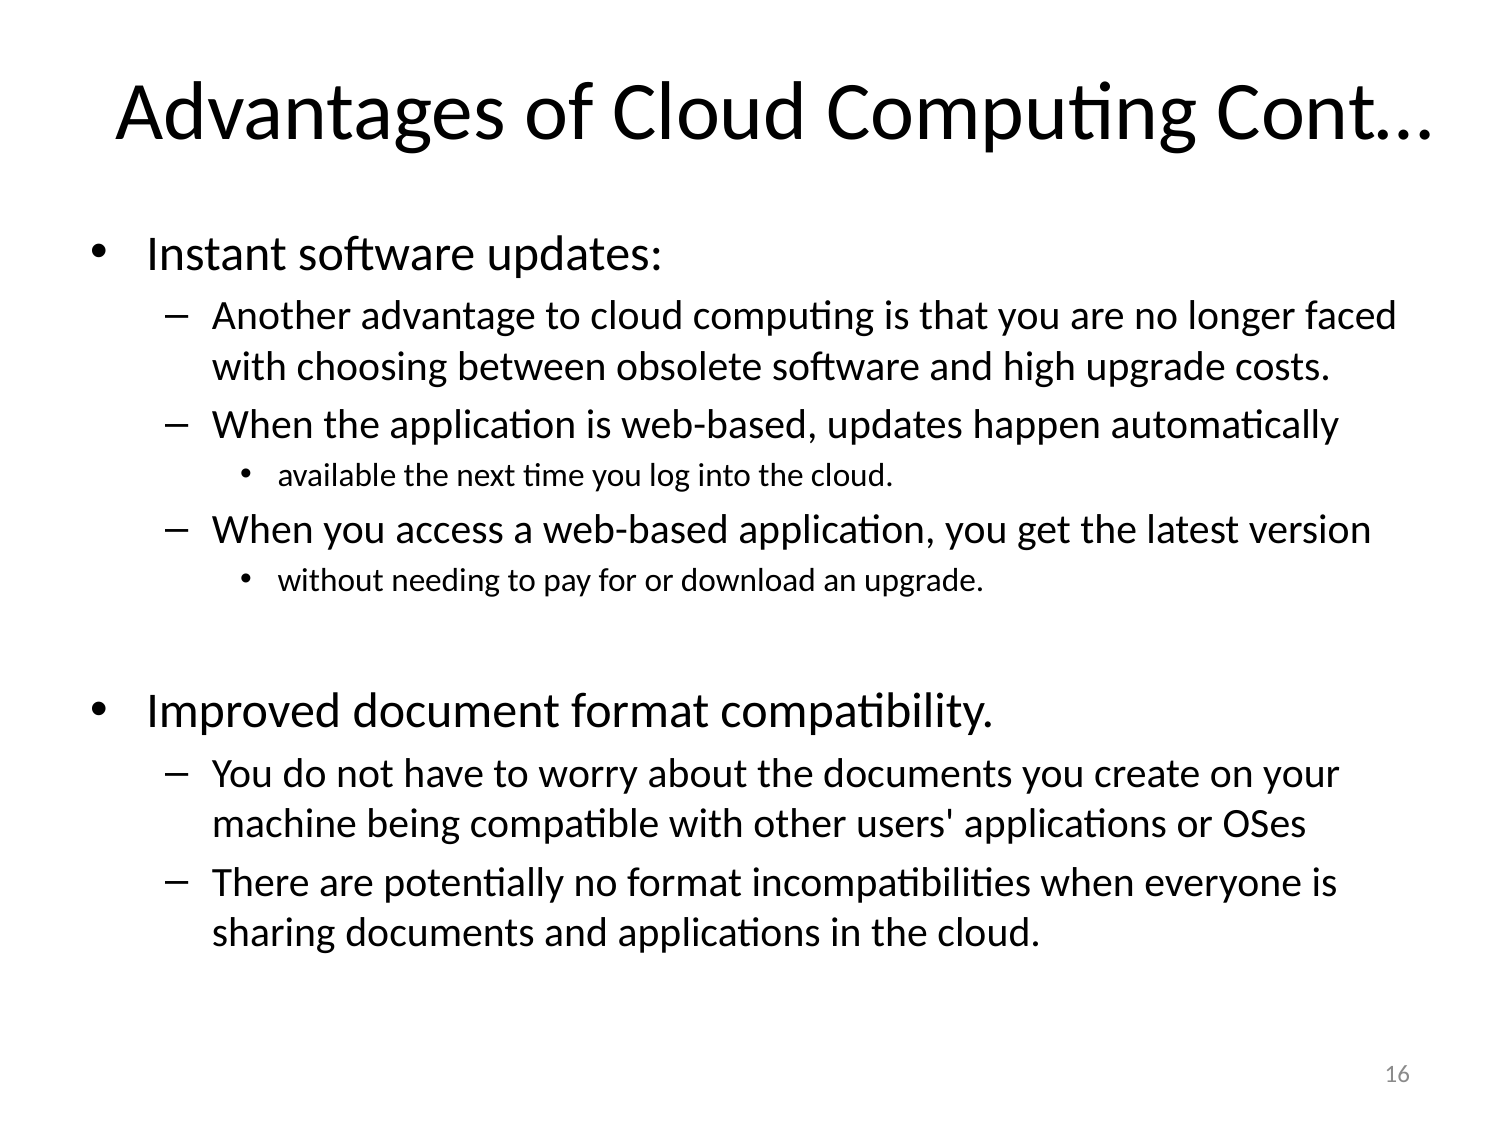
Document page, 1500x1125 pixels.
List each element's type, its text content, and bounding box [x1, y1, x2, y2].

list Instant software updates: Another advantage to cloud computing is that you are no longer faced with choosing between obsolete software and high upgrade costs. When the application is web-based, updates happen automatically available the next time you log into the cloud. When you access a web-based application, you get the latest version without needing to pay for or download an upgrade. Improved document format compatibility. You do not have to worry about the documents you create on your machine being compatible with other users' applications or OSes There are potentially no format incompatibilities when everyone is sharing documents and applications in the cloud. [75, 212, 1425, 1005]
slide_number 16 [1074, 1042, 1425, 1103]
title Advantages of Cloud Computing Cont… [75, 12, 1475, 200]
